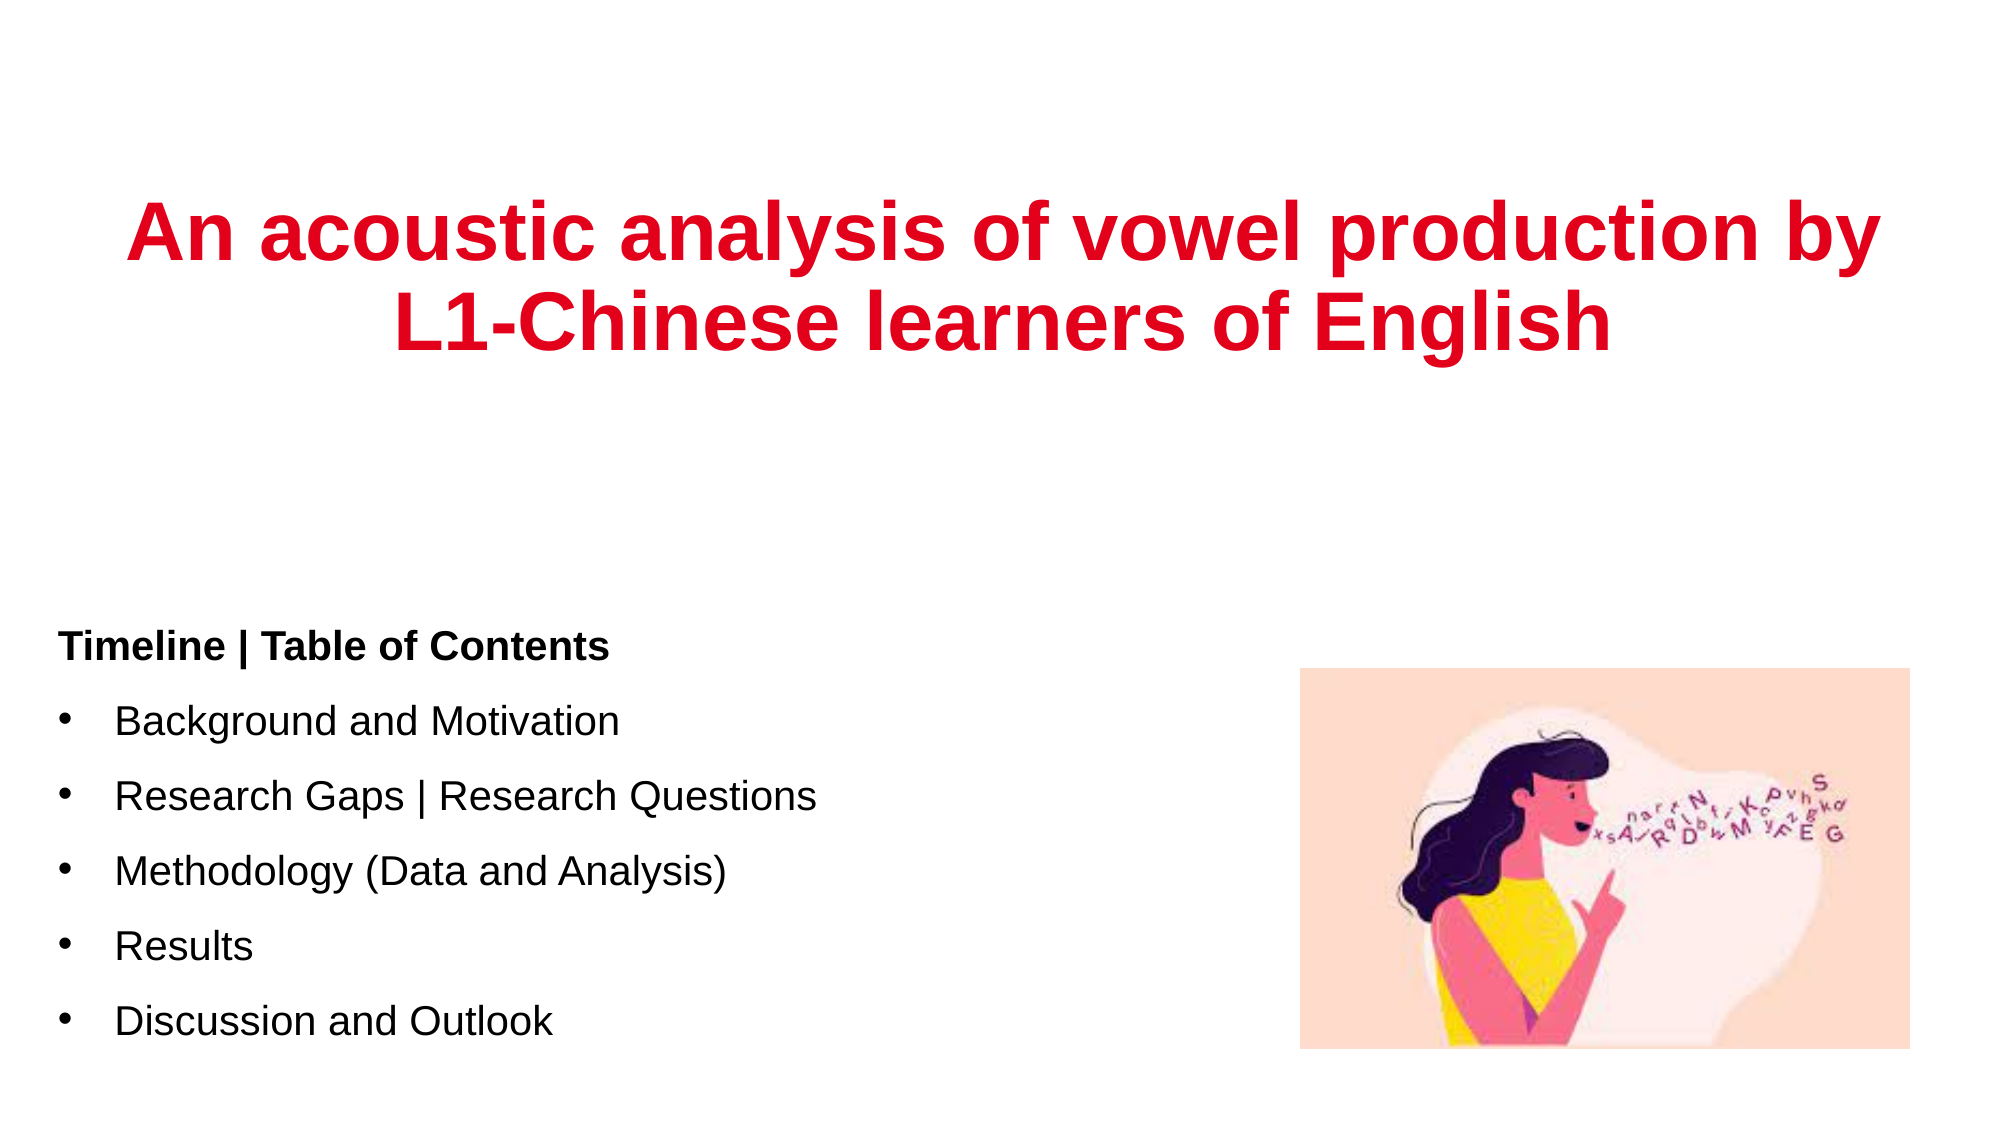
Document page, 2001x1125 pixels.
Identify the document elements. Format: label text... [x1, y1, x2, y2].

picture [1300, 668, 1910, 1049]
text_box An acoustic analysis of vowel production by L1-Chinese learners of English Timeline | Table of Contents Background and Motivation Research Gaps | Research Questions Methodology (Data and Analysis) Results Discussion and Outlook [43, 181, 1965, 1083]
